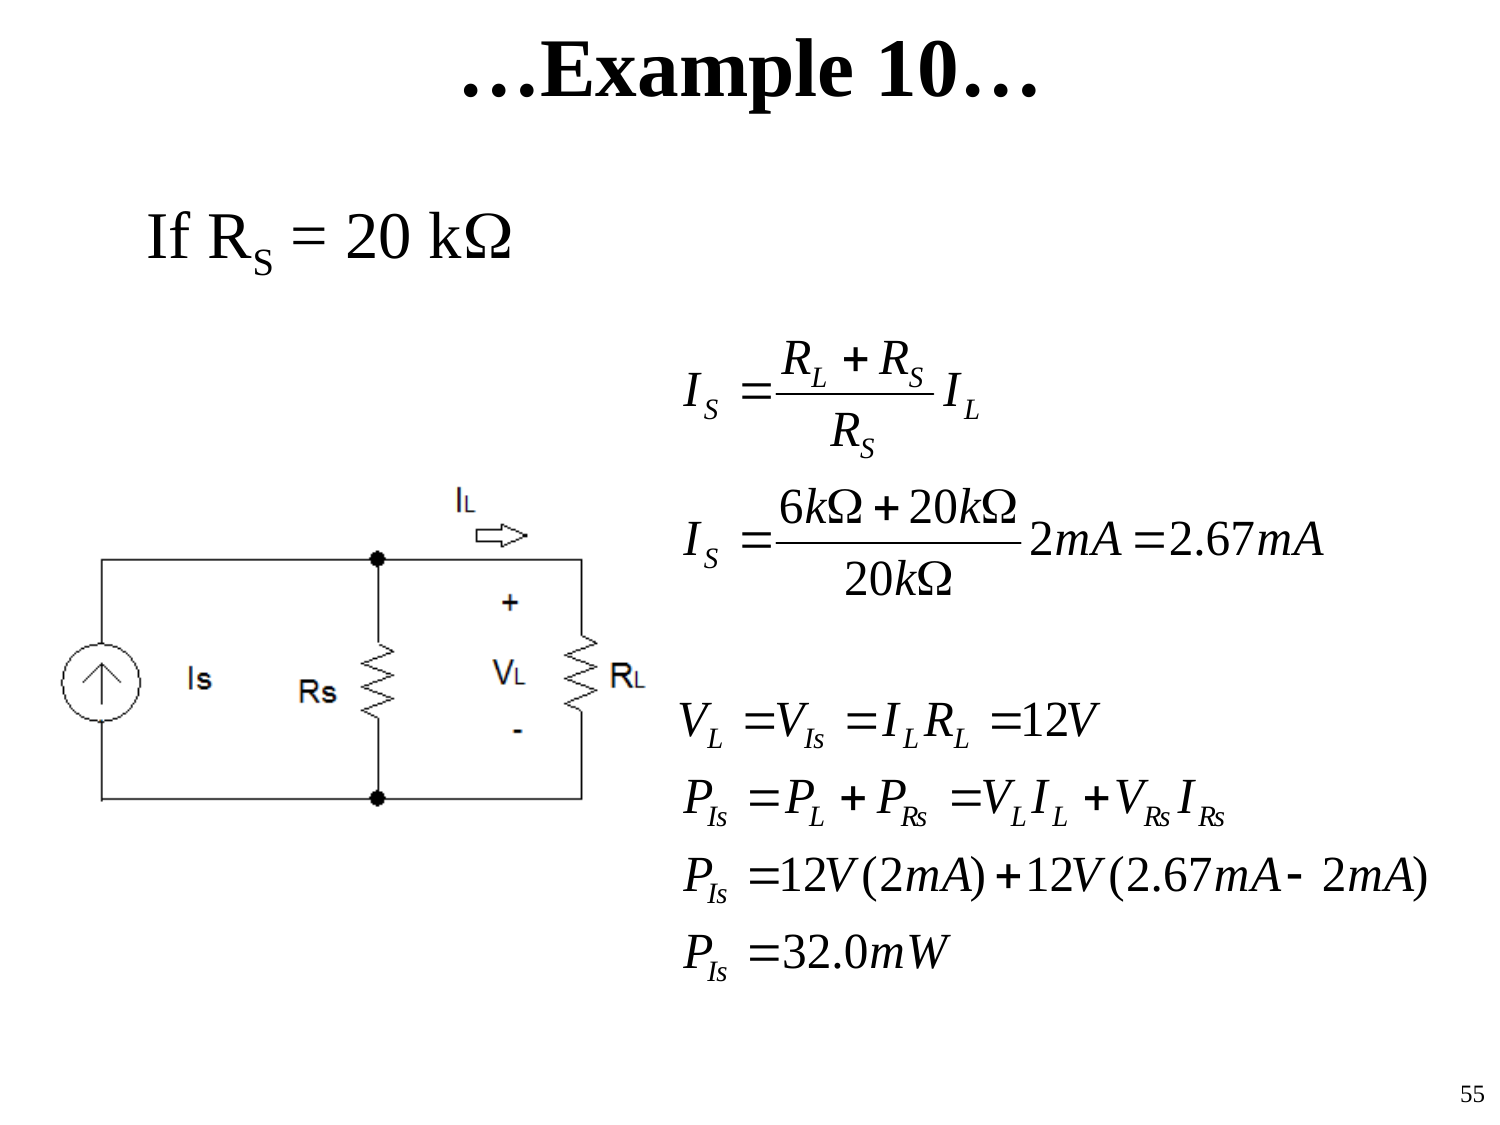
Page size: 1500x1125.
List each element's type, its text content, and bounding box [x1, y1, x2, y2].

list If RS = 20 kW [64, 184, 1436, 480]
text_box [674, 326, 1436, 991]
title …Example 10… [0, 0, 1500, 126]
list If RS = 20 kW [64, 844, 1436, 1071]
slide_number 55 [1186, 1069, 1500, 1125]
picture [52, 479, 666, 837]
